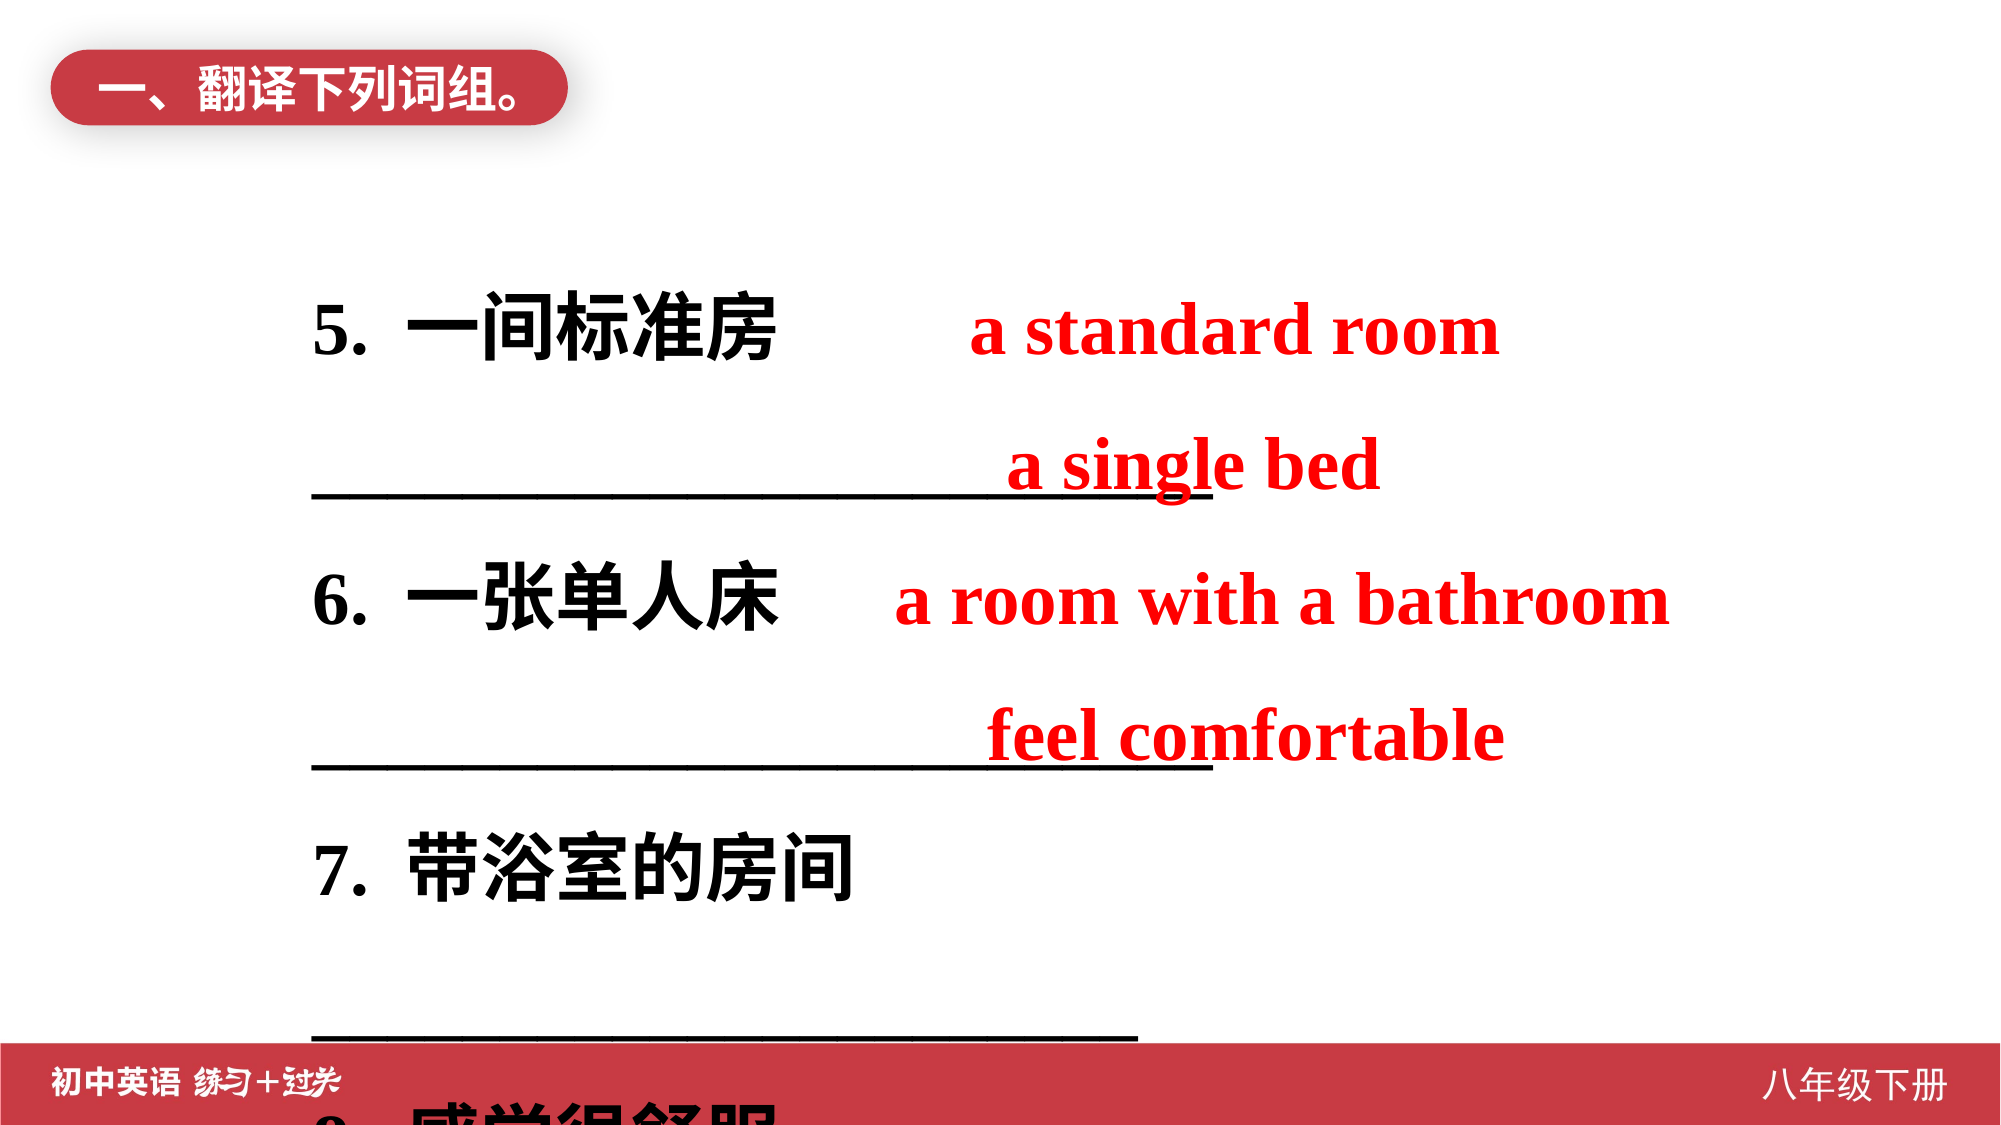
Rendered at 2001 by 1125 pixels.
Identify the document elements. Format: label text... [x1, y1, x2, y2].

text_box [49, 48, 541, 127]
picture [0, 0, 2001, 1125]
text_box a standard room a single bed a room with a bathroom feel comfortable [879, 226, 1735, 783]
text_box 一、翻译下列词组。 [82, 49, 568, 125]
text_box 5. 一间标准房 ________________________ 6. 一张单人床 ________________________ 7. 带浴室的房间 ______________________ 8. 感觉很舒服 ________________________ [297, 226, 1738, 1125]
